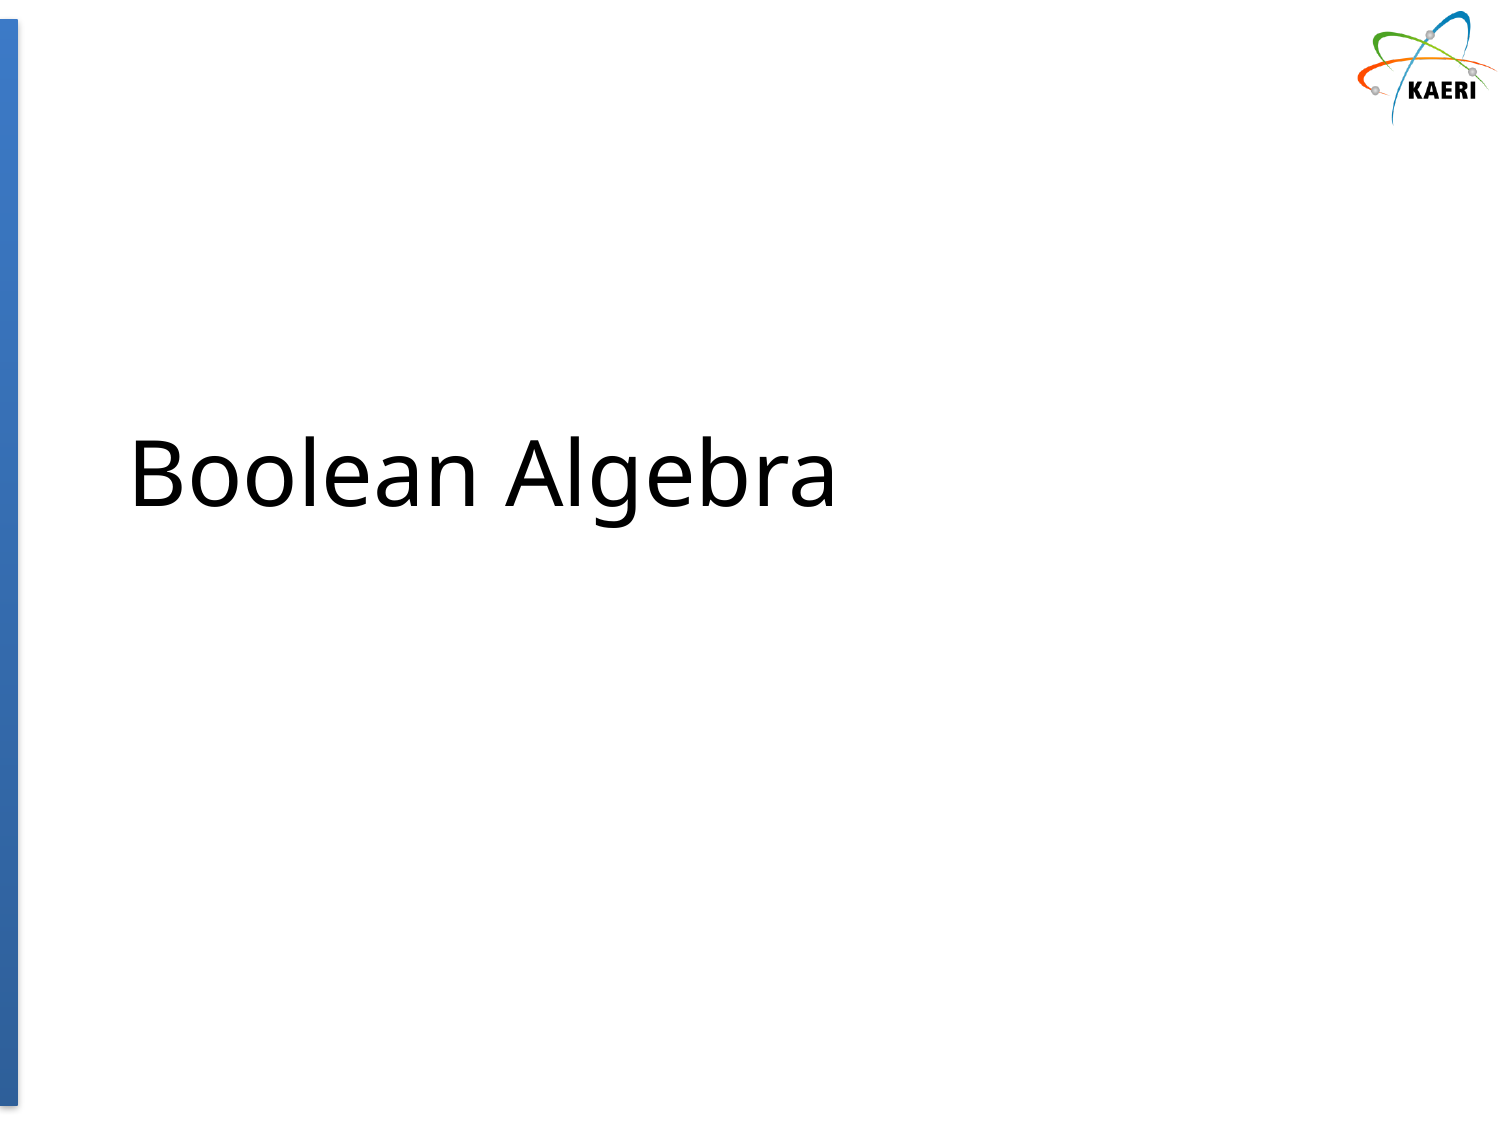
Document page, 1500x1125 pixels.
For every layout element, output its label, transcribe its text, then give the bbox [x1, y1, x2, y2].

picture [1357, 11, 1500, 126]
title Boolean Algebra [112, 349, 1388, 591]
